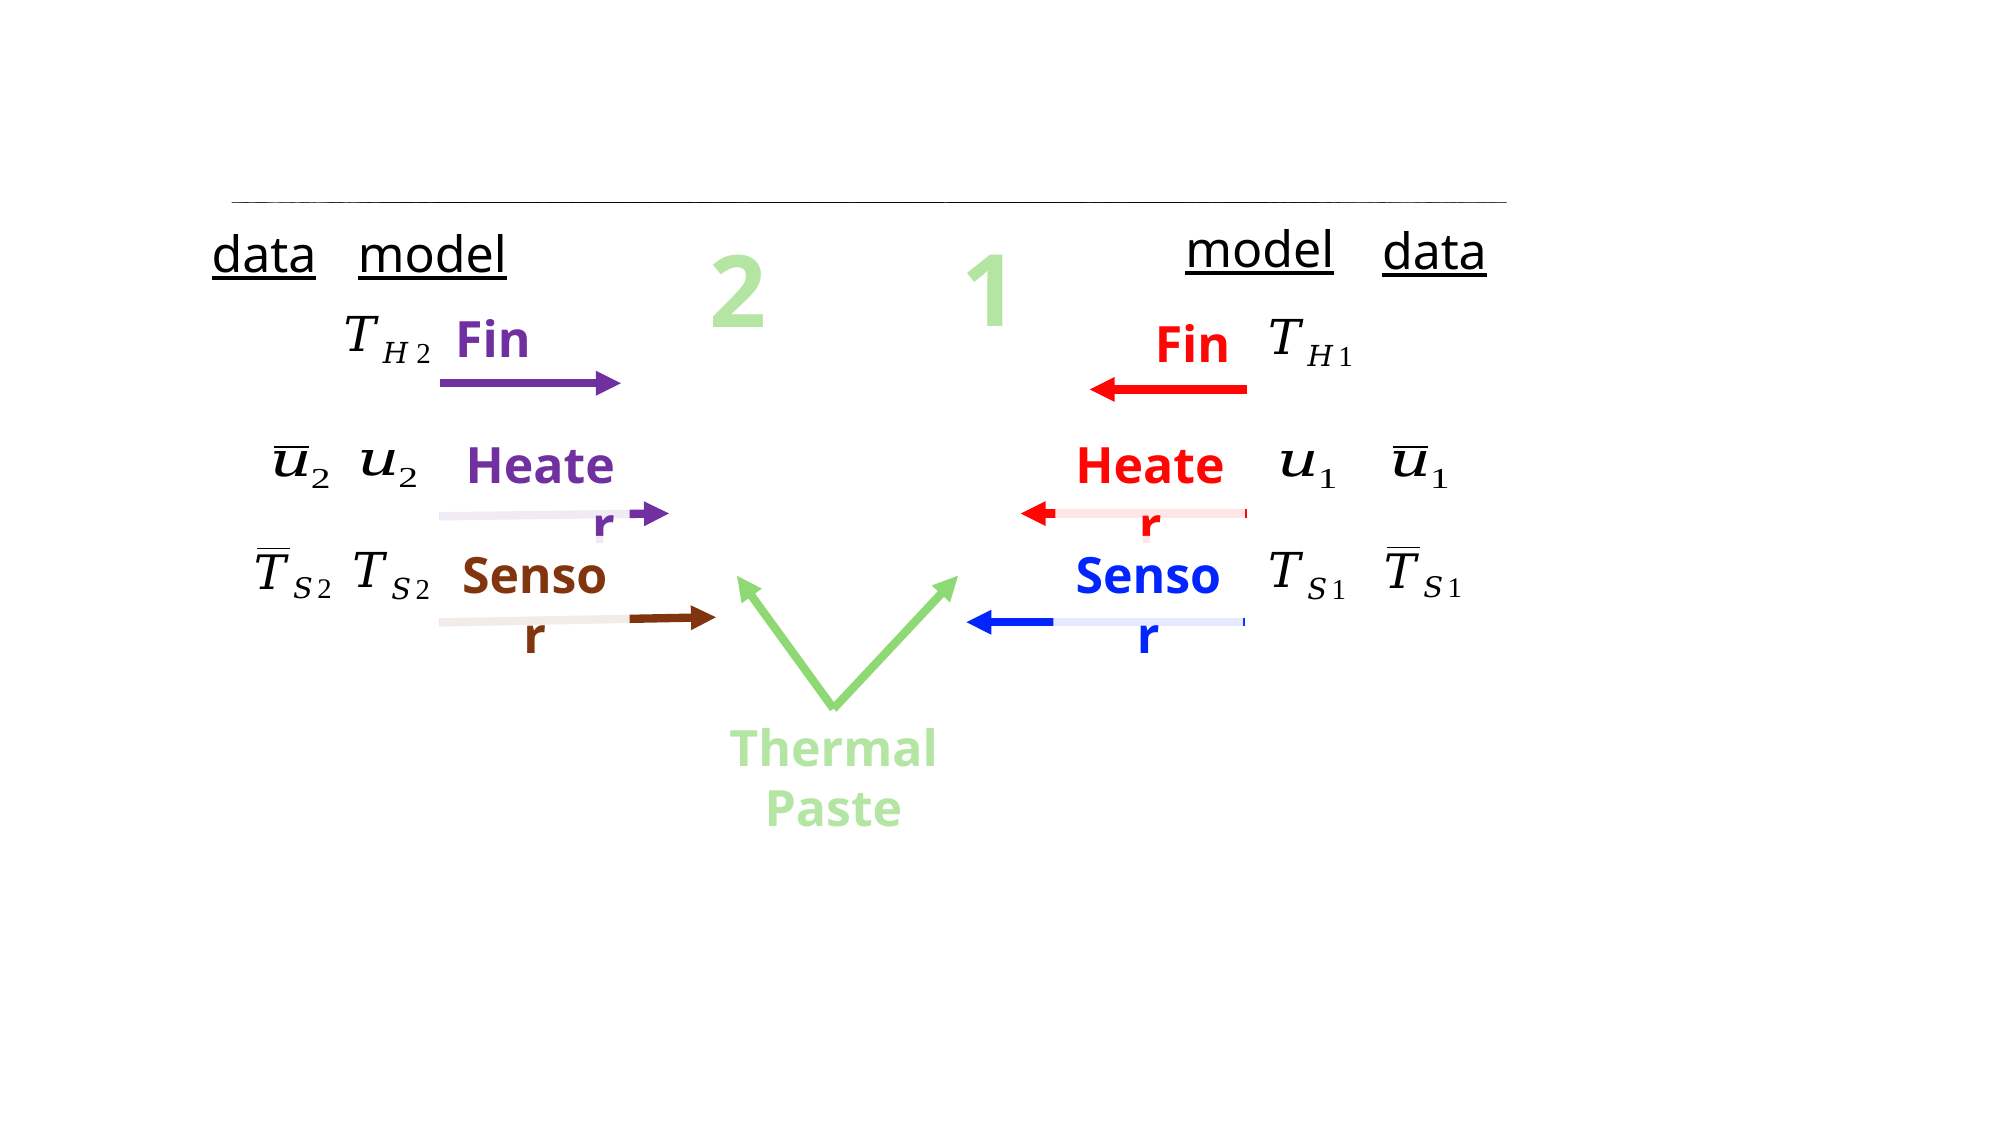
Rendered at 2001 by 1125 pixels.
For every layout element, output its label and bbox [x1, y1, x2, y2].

text_box [182, 202, 1516, 814]
